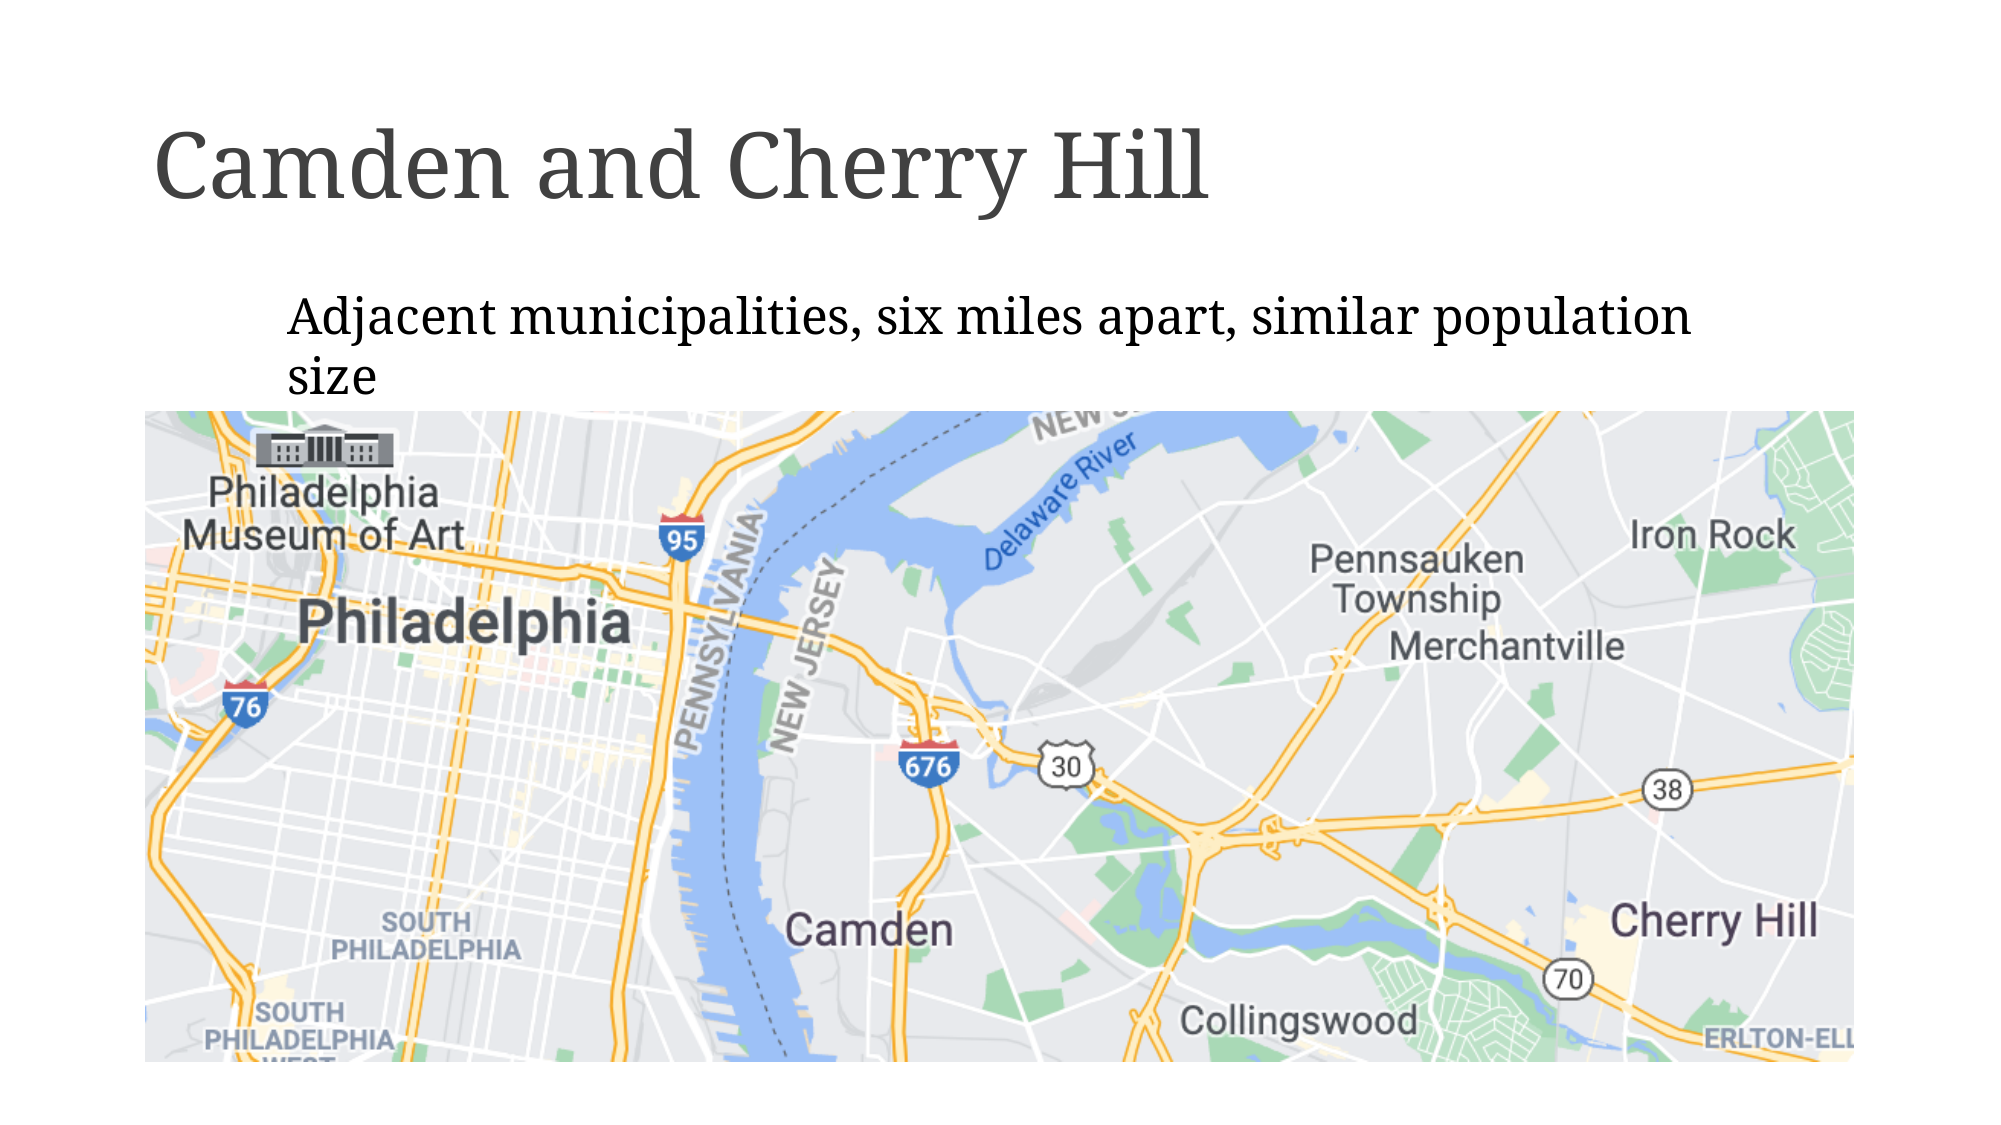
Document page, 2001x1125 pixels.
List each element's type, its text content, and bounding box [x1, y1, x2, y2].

picture [145, 411, 1855, 1062]
text_box Adjacent municipalities, six miles apart, similar population size [272, 277, 1727, 411]
title Camden and Cherry Hill [137, 59, 1863, 278]
